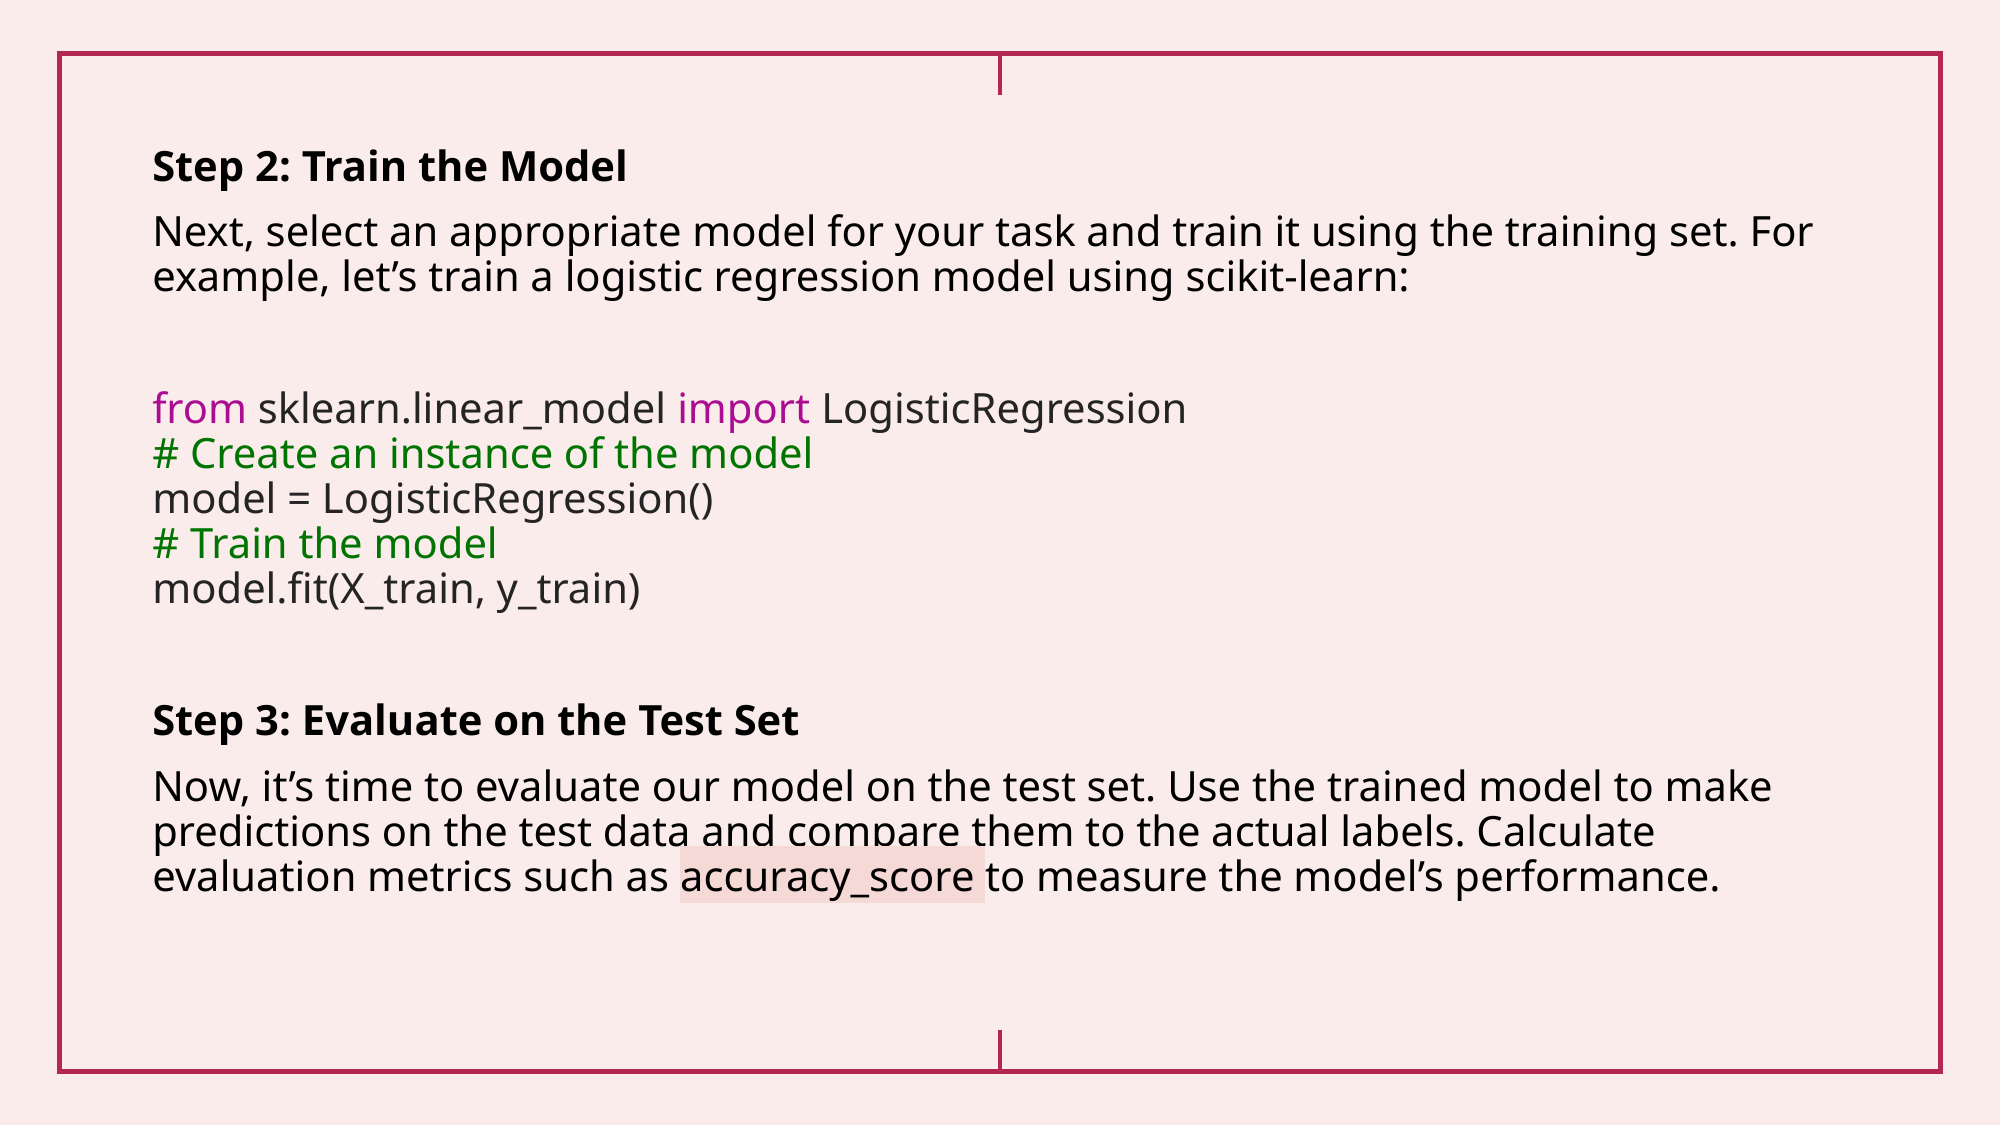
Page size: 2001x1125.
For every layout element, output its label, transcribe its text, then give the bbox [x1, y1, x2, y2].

list Step 2: Train the Model Next, select an appropriate model for your task and train it using the training set. For example, let’s train a logistic regression model using scikit-learn: from sklearn.linear_model import LogisticRegression # Create an instance of the model model = LogisticRegression() # Train the model model.fit(X_train, y_train) Step 3: Evaluate on the Test Set Now, it’s time to evaluate our model on the test set. Use the trained model to make predictions on the test data and compare them to the actual labels. Calculate evaluation metrics such as accuracy_score to measure the model’s performance. [137, 137, 1863, 1004]
